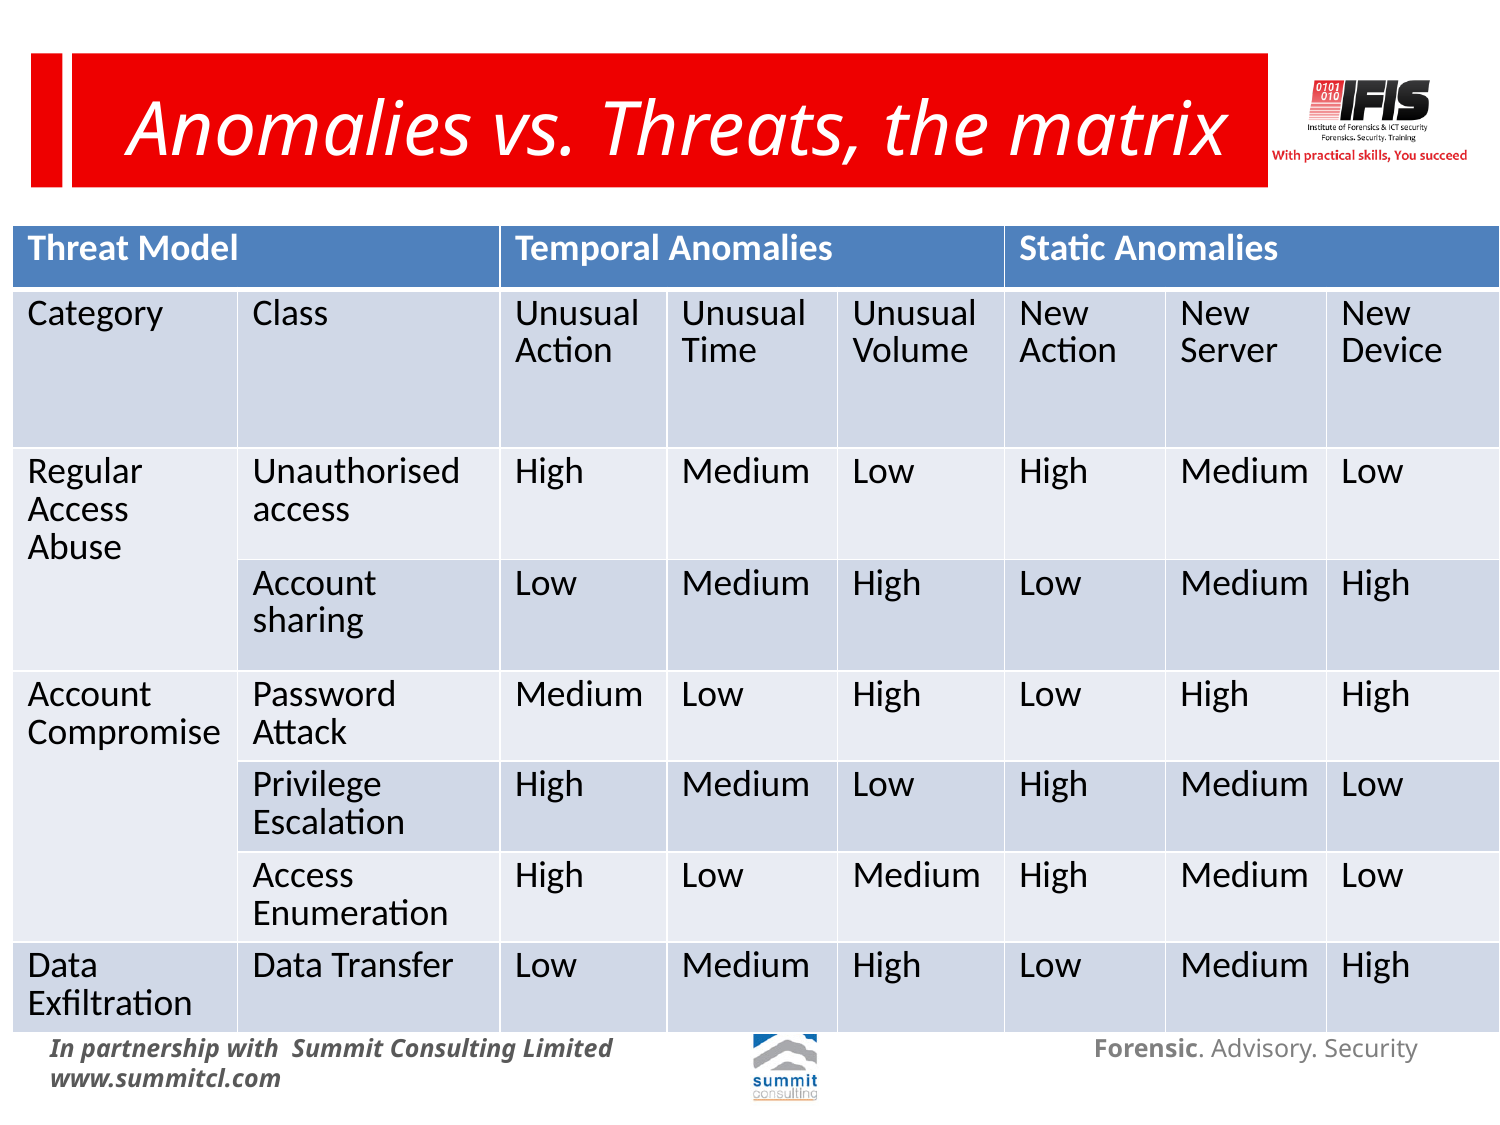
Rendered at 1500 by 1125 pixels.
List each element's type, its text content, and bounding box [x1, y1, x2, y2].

table_cell High [1327, 943, 1499, 1032]
picture [750, 1034, 820, 1106]
picture [1262, 69, 1484, 175]
table_cell Medium [668, 449, 837, 559]
table_cell High [838, 560, 1004, 670]
table_cell New Device [1327, 292, 1499, 447]
table_header Static Anomalies [1005, 226, 1499, 287]
table_cell Data Transfer [238, 943, 499, 1032]
table_cell Class [238, 292, 499, 447]
table_cell Access Enumeration [238, 853, 499, 941]
table_cell Medium [501, 672, 666, 760]
table_cell Low [838, 762, 1004, 851]
table_cell High [1327, 672, 1499, 760]
table_cell Medium [838, 853, 1004, 941]
table_cell Unusual Volume [838, 292, 1004, 447]
table_cell Low [1327, 762, 1499, 851]
table_cell Medium [668, 560, 837, 670]
table_cell Low [838, 449, 1004, 559]
table_cell Data Exfiltration [13, 943, 237, 1032]
table_cell Low [1005, 560, 1165, 670]
table_cell Low [1005, 672, 1165, 760]
table_cell Low [1327, 853, 1499, 941]
table_cell High [1005, 762, 1165, 851]
table_cell Medium [1166, 853, 1326, 941]
table_cell Category [13, 292, 237, 447]
table_cell Account sharing [238, 560, 499, 670]
table_cell High [1005, 449, 1165, 559]
table_cell Account Compromise [13, 672, 237, 941]
table_cell Unusual Time [668, 292, 837, 447]
table_cell Low [668, 853, 837, 941]
table_cell Low [1005, 943, 1165, 1032]
table_cell High [501, 762, 666, 851]
table_cell Medium [1166, 449, 1326, 559]
table_header Temporal Anomalies [501, 226, 1004, 287]
table_cell High [1005, 853, 1165, 941]
table_cell New Action [1005, 292, 1165, 447]
title Anomalies vs. Threats, the matrix [75, 75, 1257, 175]
table_cell Low [1327, 449, 1499, 559]
table_cell Unusual Action [501, 292, 666, 447]
table_cell High [1166, 672, 1326, 760]
table_cell Low [501, 560, 666, 670]
table_cell Unauthorised access [238, 449, 499, 559]
table_cell Regular Access Abuse [13, 449, 237, 670]
table_cell Medium [1166, 943, 1326, 1032]
table_cell Medium [668, 762, 837, 851]
table_cell Low [668, 672, 837, 760]
table_cell High [501, 449, 666, 559]
table_cell Privilege Escalation [238, 762, 499, 851]
table_cell High [838, 672, 1004, 760]
table_cell Medium [668, 943, 837, 1032]
table_cell Password Attack [238, 672, 499, 760]
table_cell Medium [1166, 762, 1326, 851]
table_cell New Server [1166, 292, 1326, 447]
table_cell Medium [1166, 560, 1326, 670]
table_cell High [501, 853, 666, 941]
table_cell Low [501, 943, 666, 1032]
table_cell High [838, 943, 1004, 1032]
table_cell High [1327, 560, 1499, 670]
table_header Threat Model [13, 226, 499, 287]
